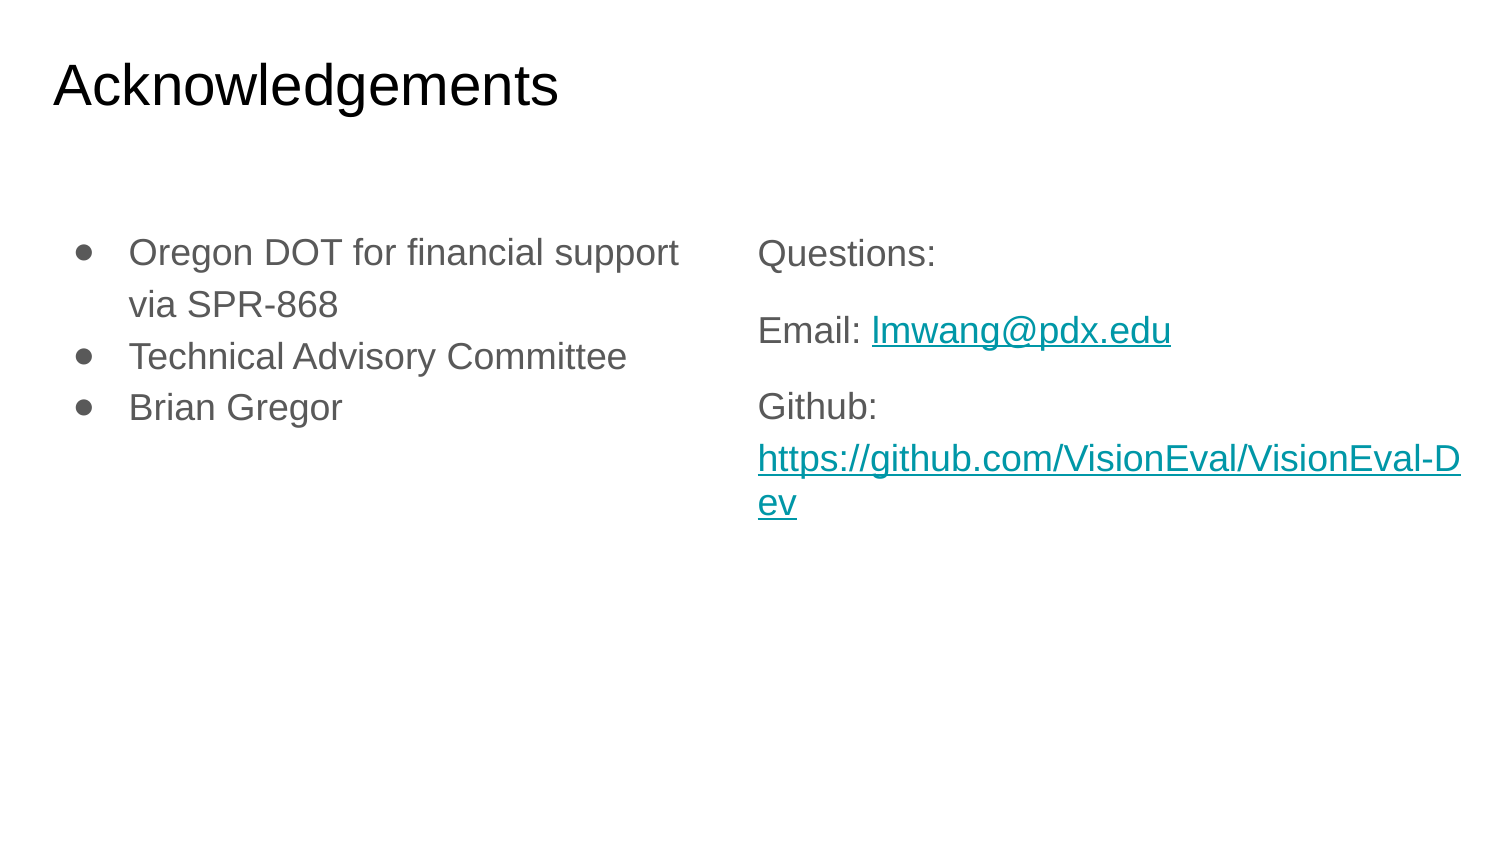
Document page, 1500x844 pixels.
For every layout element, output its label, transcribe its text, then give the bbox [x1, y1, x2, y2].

title Acknowledgements [53, 47, 1255, 145]
list Oregon DOT for financial support via SPR-868 Technical Advisory Committee Brian Gregor [53, 221, 697, 761]
list Questions: Email: lmwang@pdx.edu Github: https://github.com/VisionEval/VisionEval-Dev [757, 222, 1482, 762]
